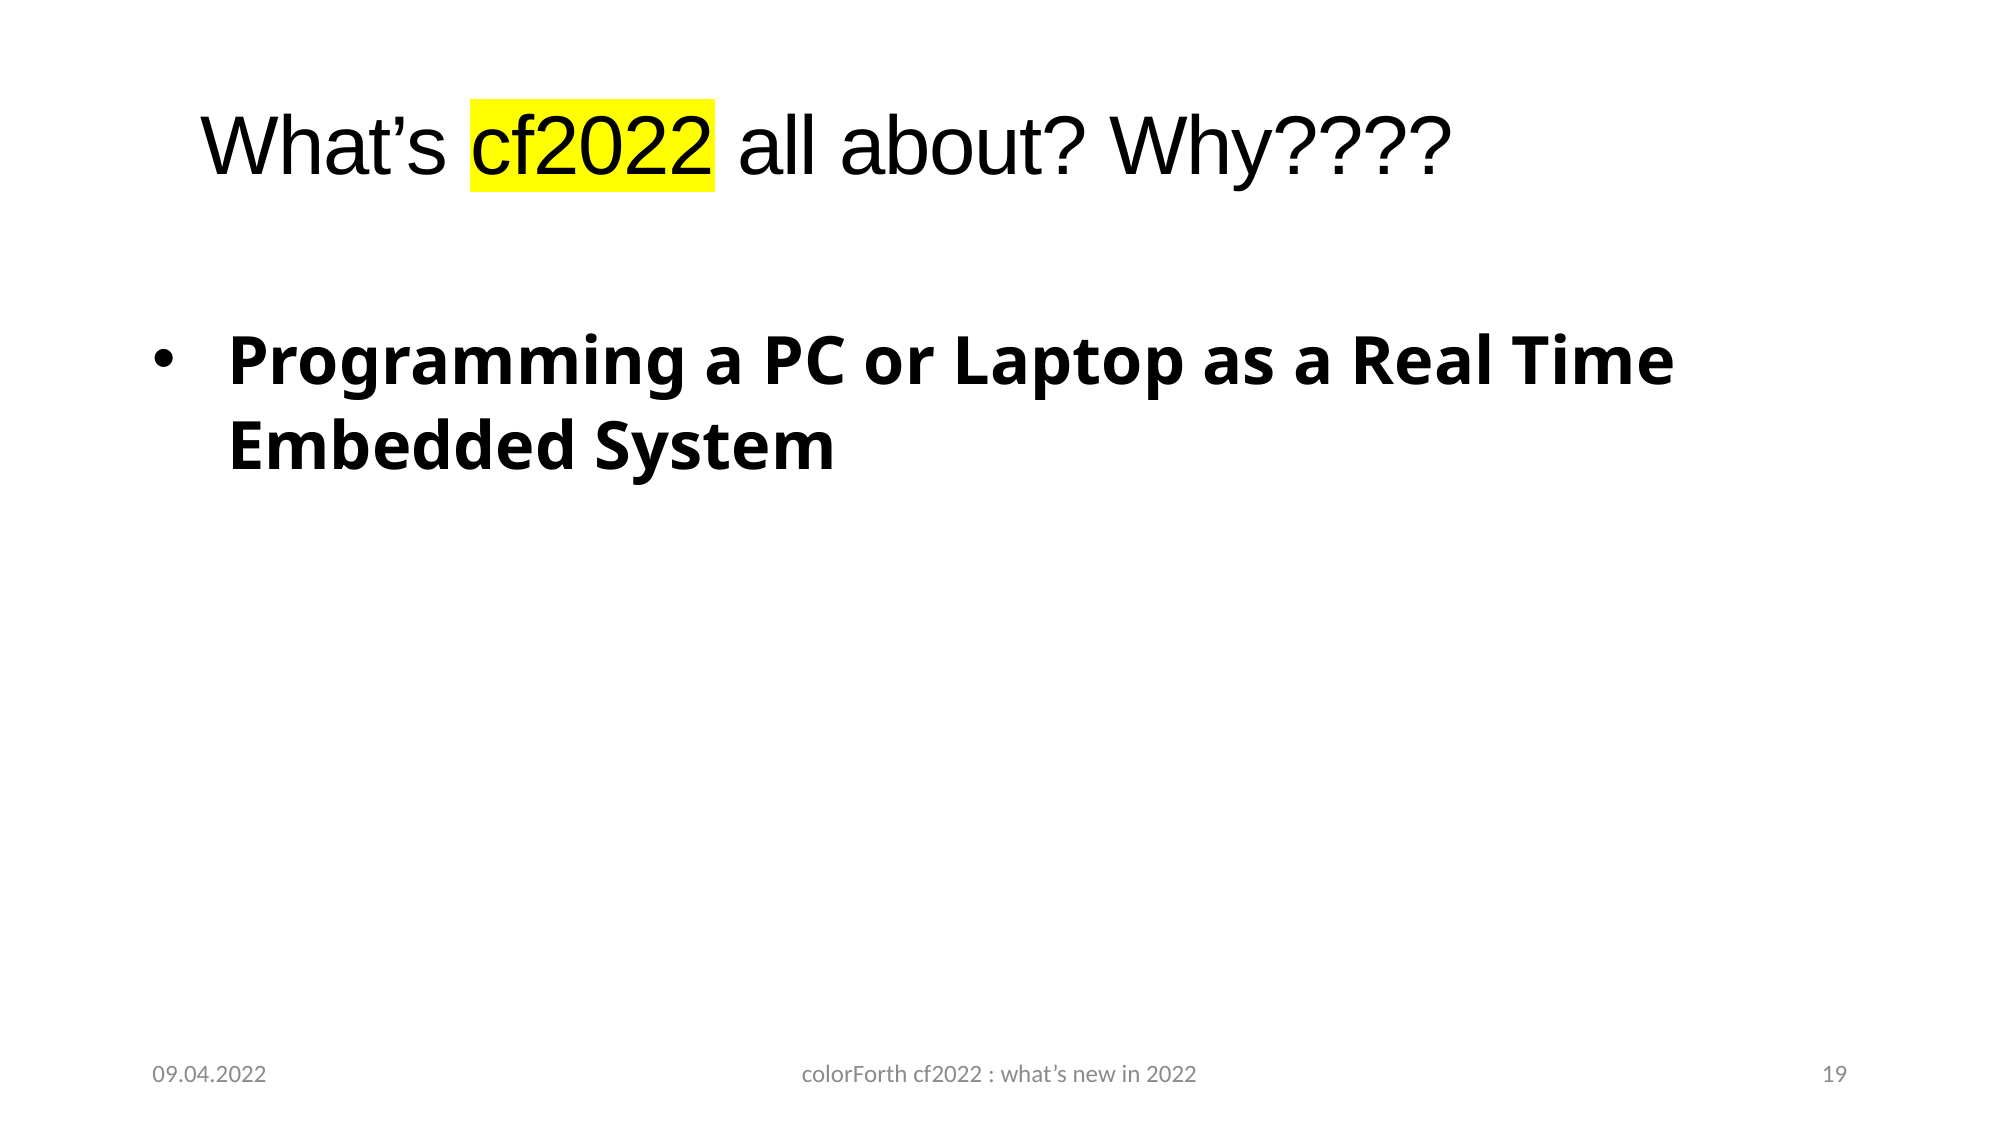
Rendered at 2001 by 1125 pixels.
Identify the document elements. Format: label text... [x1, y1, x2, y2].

slide_number 19 [1412, 1042, 1863, 1103]
text_box What’s cf2022 all about? Why???? [185, 83, 1863, 199]
text_box Programming a PC or Laptop as a Real Time Embedded System [137, 304, 1953, 549]
footer colorForth cf2022 : what’s new in 2022 [662, 1042, 1338, 1103]
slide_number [137, 1042, 588, 1103]
